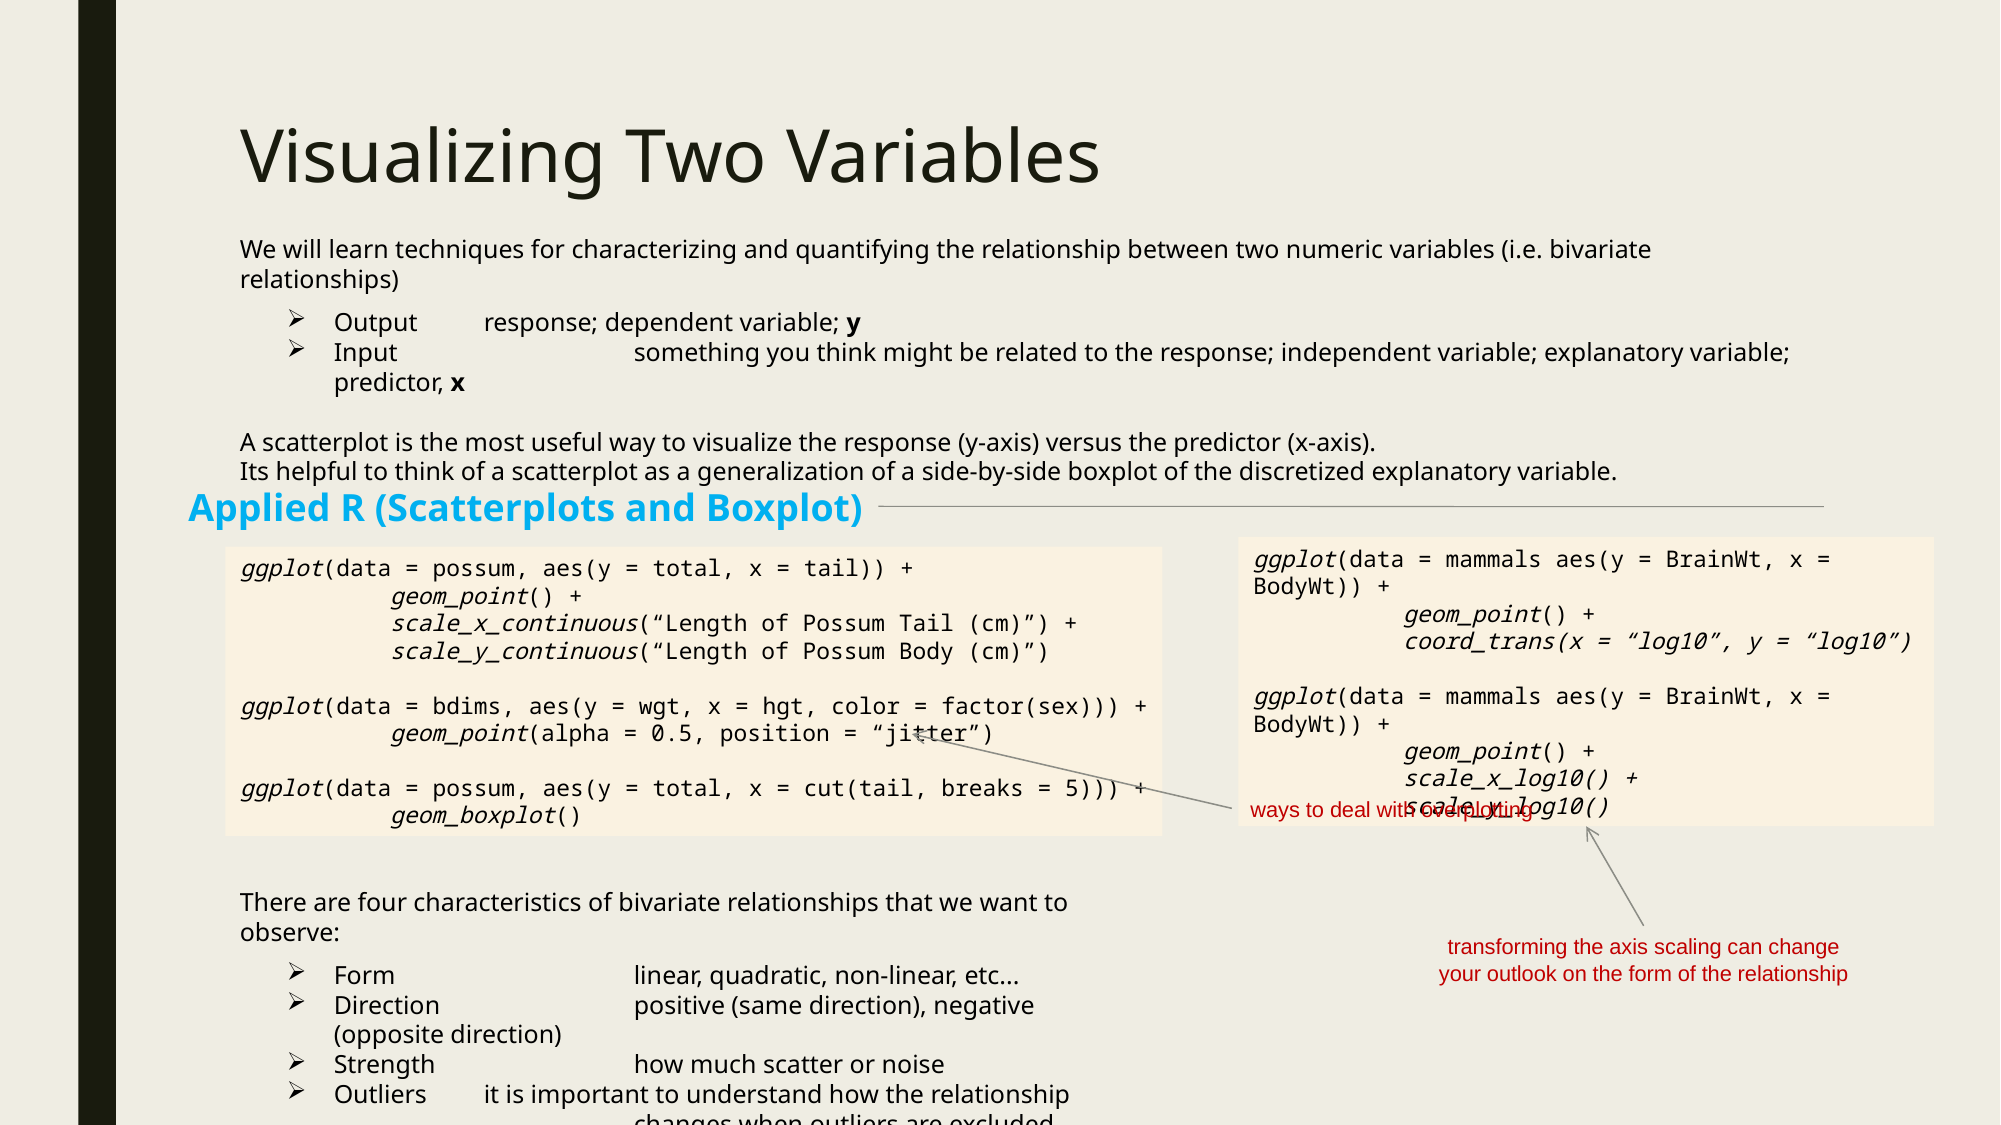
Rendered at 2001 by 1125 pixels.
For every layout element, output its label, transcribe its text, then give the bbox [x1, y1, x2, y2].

title Visualizing Two Variables [225, 112, 1800, 207]
text_box ggplot(data = possum, aes(y = total, x = tail)) + geom_point() + scale_x_continuous(“Length of Possum Tail (cm)”) + scale_y_continuous(“Length of Possum Body (cm)”) ggplot(data = bdims, aes(y = wgt, x = hgt, color = factor(sex))) + geom_point(alpha = 0.5, position = “jitter”) ggplot(data = possum, aes(y = total, x = cut(tail, breaks = 5))) + geom_boxplot() [225, 546, 1163, 836]
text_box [1586, 774, 1644, 926]
text_box transforming the axis scaling can change your outlook on the form of the relationship [1413, 925, 1875, 993]
text_box ways to deal with overplotting [1231, 787, 1552, 829]
text_box We will learn techniques for characterizing and quantifying the relationship between two numeric variables (i.e. bivariate relationships) Output response; dependent variable; y Input something you think might be related to the response; independent variable; explanatory variable; predictor, x A scatterplot is the most useful way to visualize the response (y-axis) versus the predictor (x-axis). Its helpful to think of a scatterplot as a generalization of a side-by-side boxplot of the discretized explanatory variable. [224, 226, 1824, 476]
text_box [224, 476, 1824, 537]
text_box There are four characteristics of bivariate relationships that we want to observe: Form linear, quadratic, non-linear, etc... Direction positive (same direction), negative (opposite direction) Strength how much scatter or noise Outliers it is important to understand how the relationship changes when outliers are excluded [224, 879, 1139, 1125]
text_box ggplot(data = mammals aes(y = BrainWt, x = BodyWt)) + geom_point() + coord_trans(x = “log10”, y = “log10”) ggplot(data = mammals aes(y = BrainWt, x = BodyWt)) + geom_point() + scale_x_log10() + scale_y_log10() [1238, 536, 1934, 827]
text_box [911, 733, 1232, 809]
